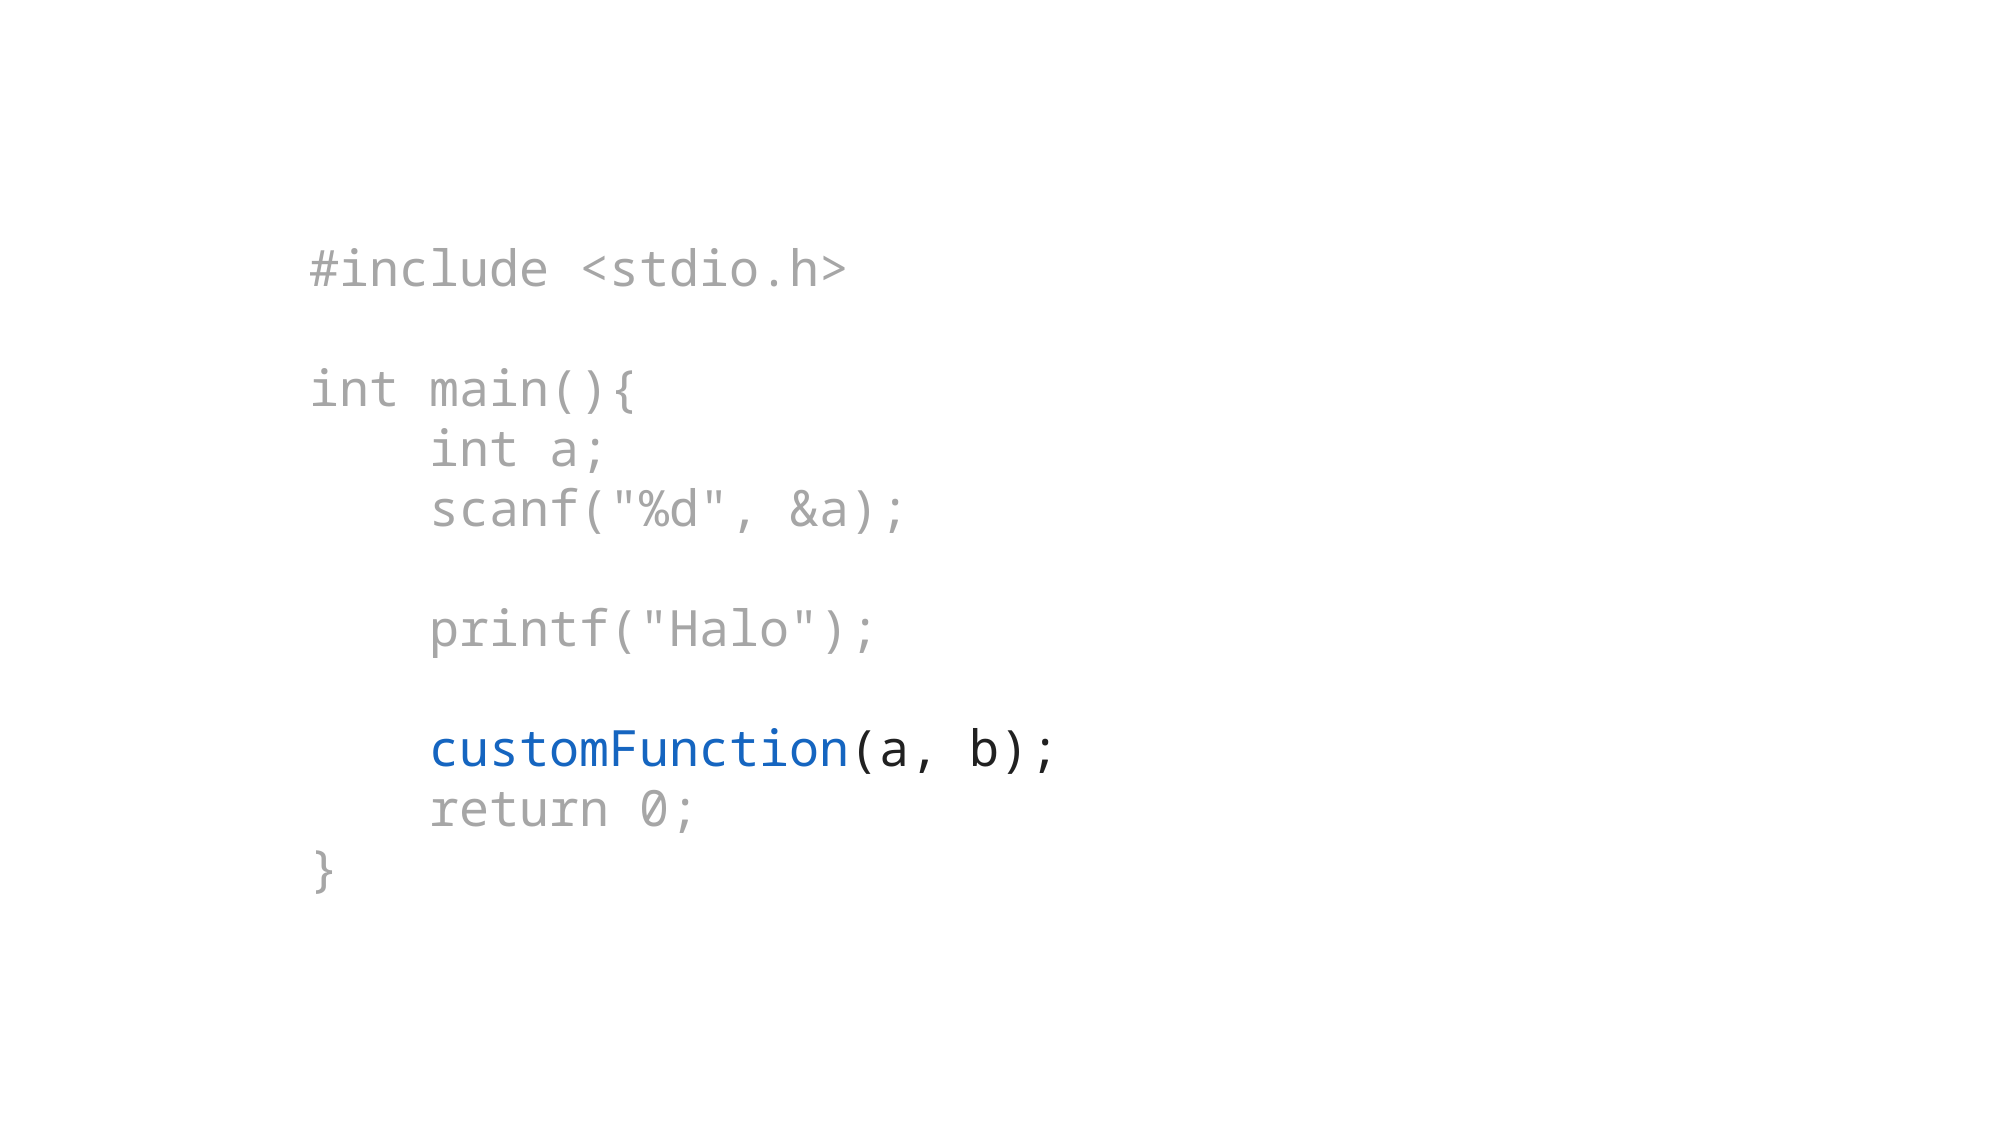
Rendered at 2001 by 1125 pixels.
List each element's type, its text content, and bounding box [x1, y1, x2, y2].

text_box #include <stdio.h> int main(){ int a; scanf("%d", &a); printf("Halo"); customFunction(a, b); return 0; } [294, 229, 1295, 904]
